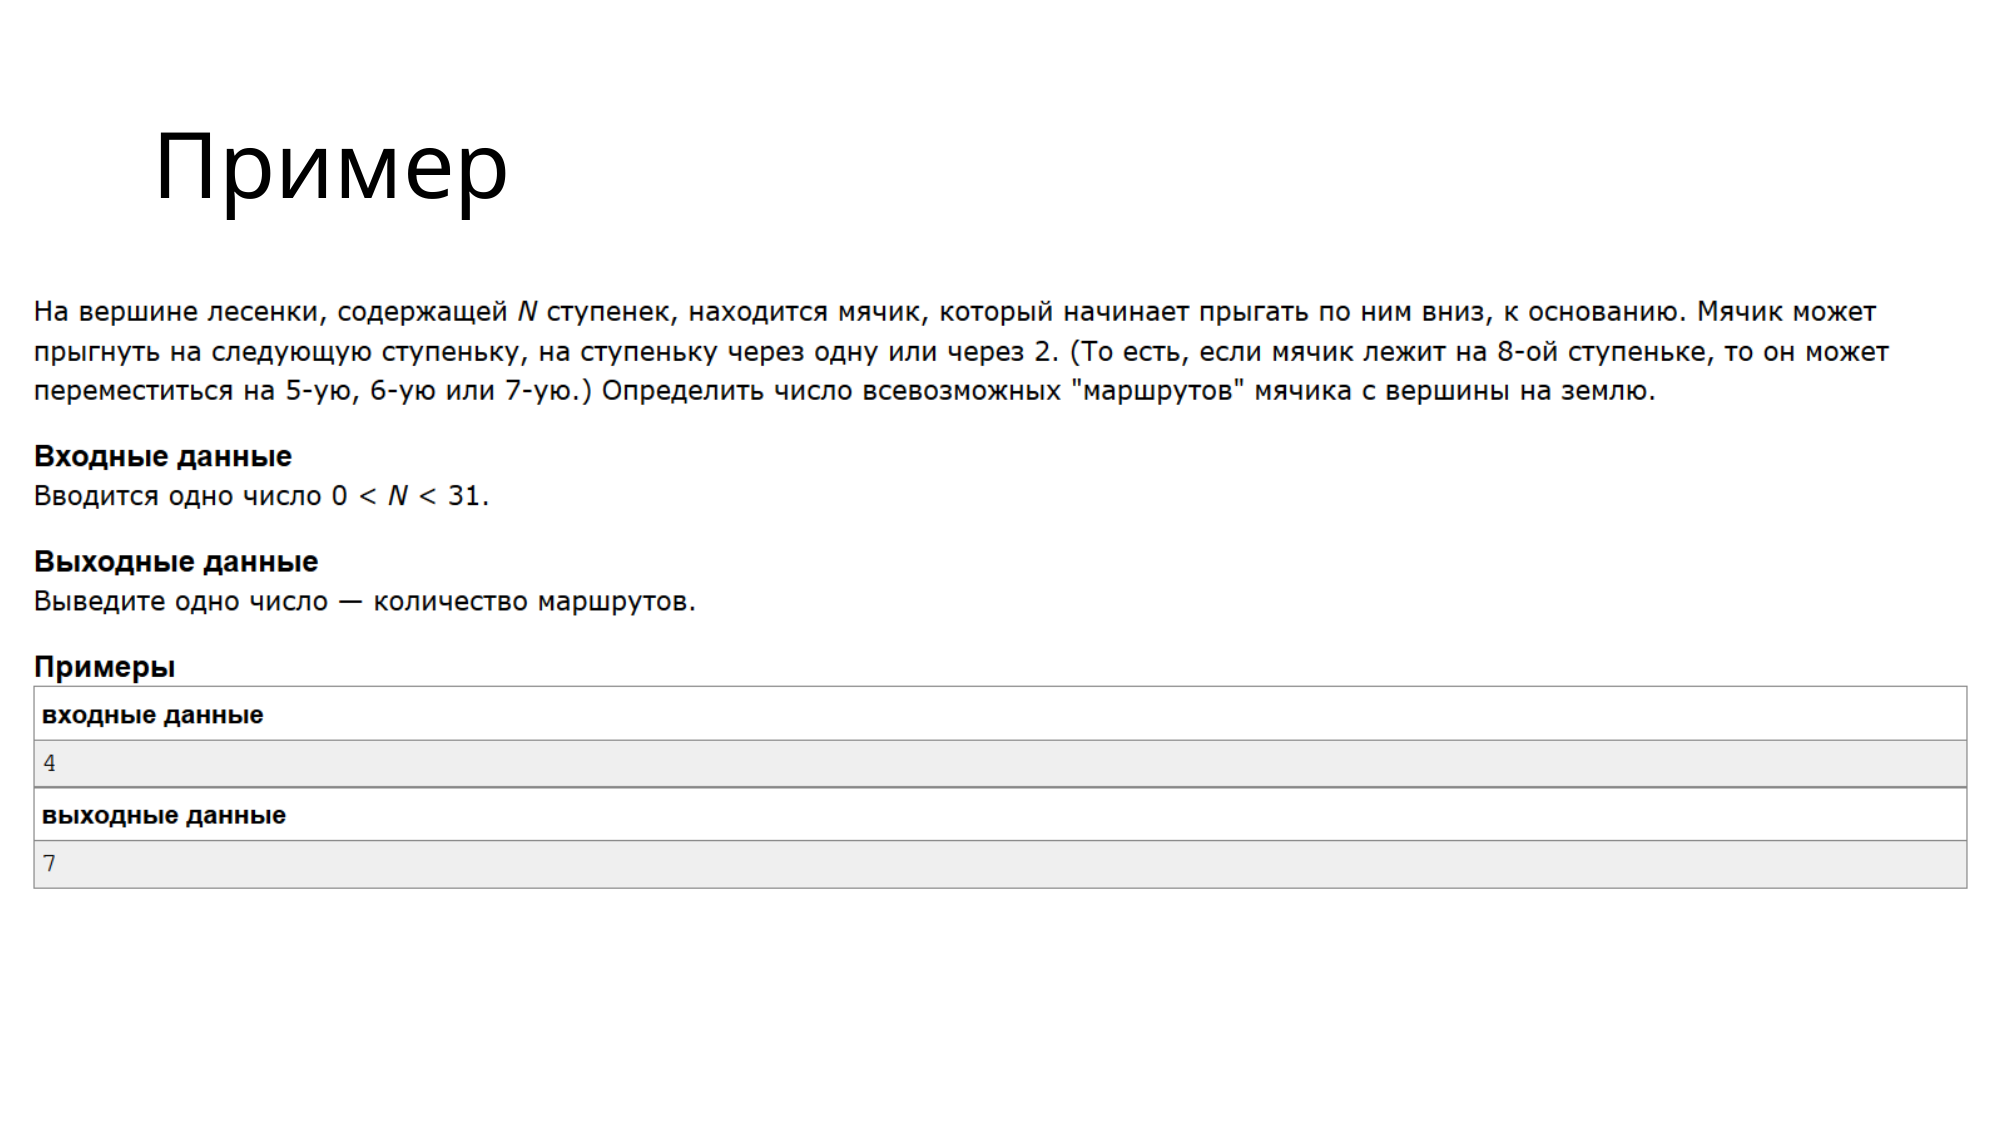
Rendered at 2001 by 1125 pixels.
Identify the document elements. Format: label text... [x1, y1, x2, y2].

title Пример [137, 59, 1863, 277]
picture [21, 277, 1979, 904]
